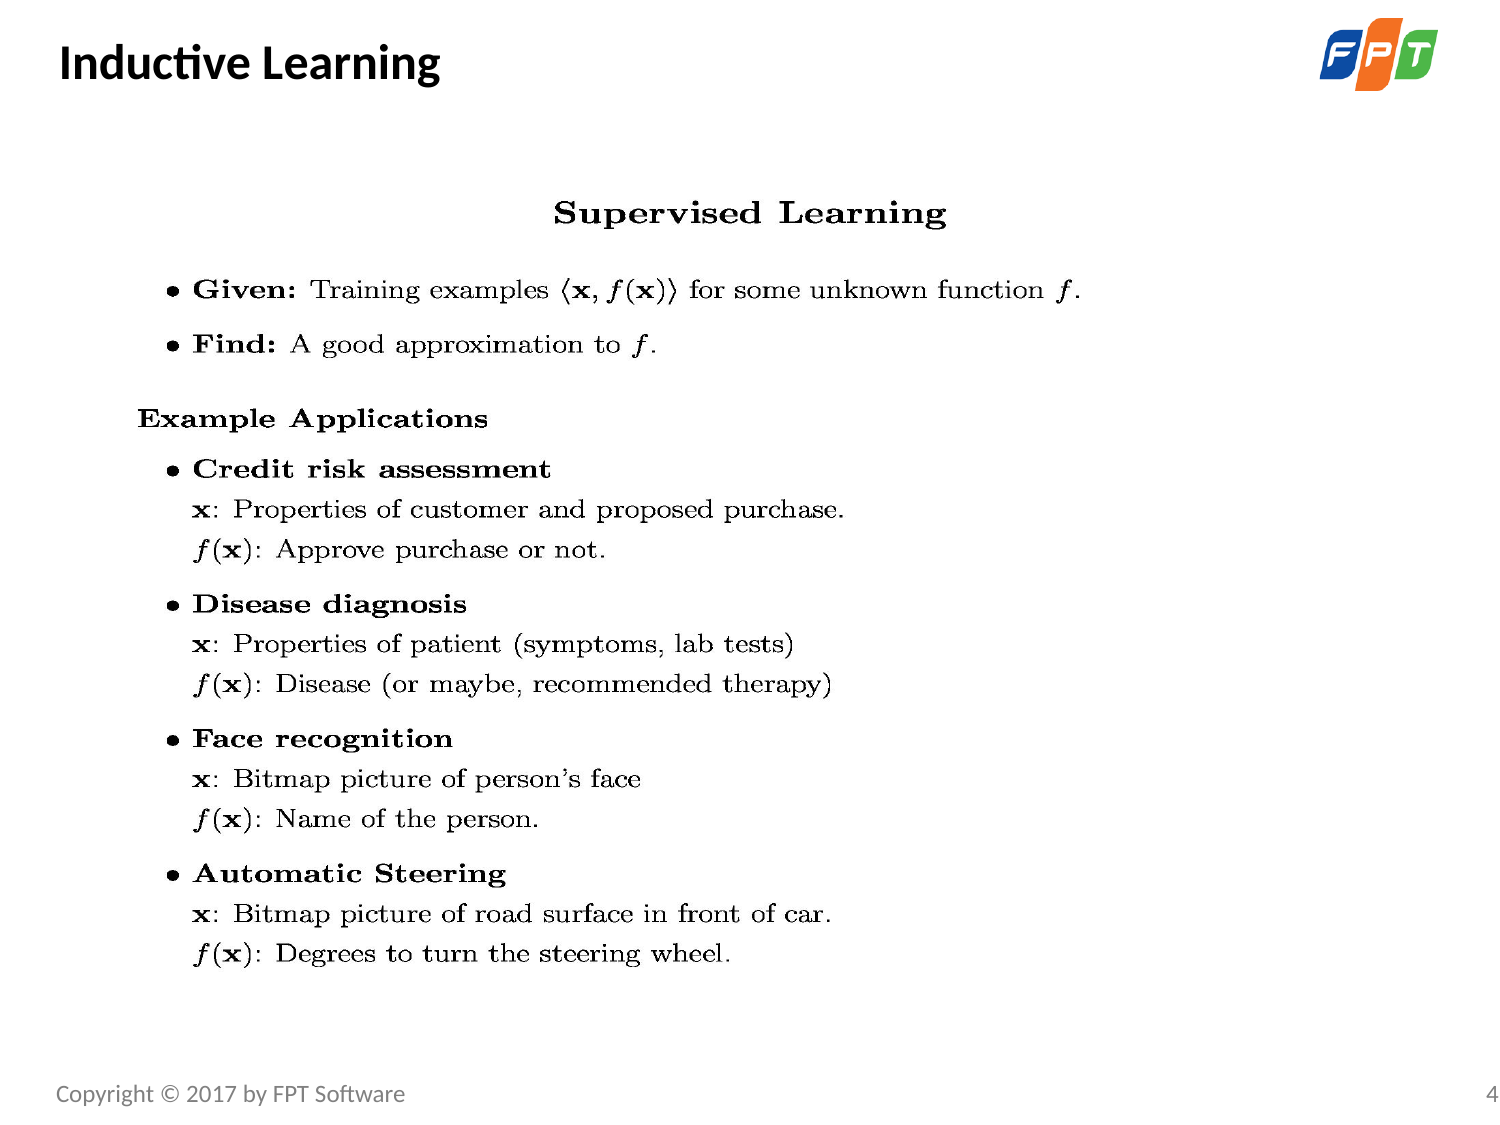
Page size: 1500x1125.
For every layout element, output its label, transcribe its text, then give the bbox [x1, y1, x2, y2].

picture [1317, 16, 1439, 93]
picture [0, 94, 1500, 1022]
text_box Inductive Learning [58, 24, 1305, 93]
